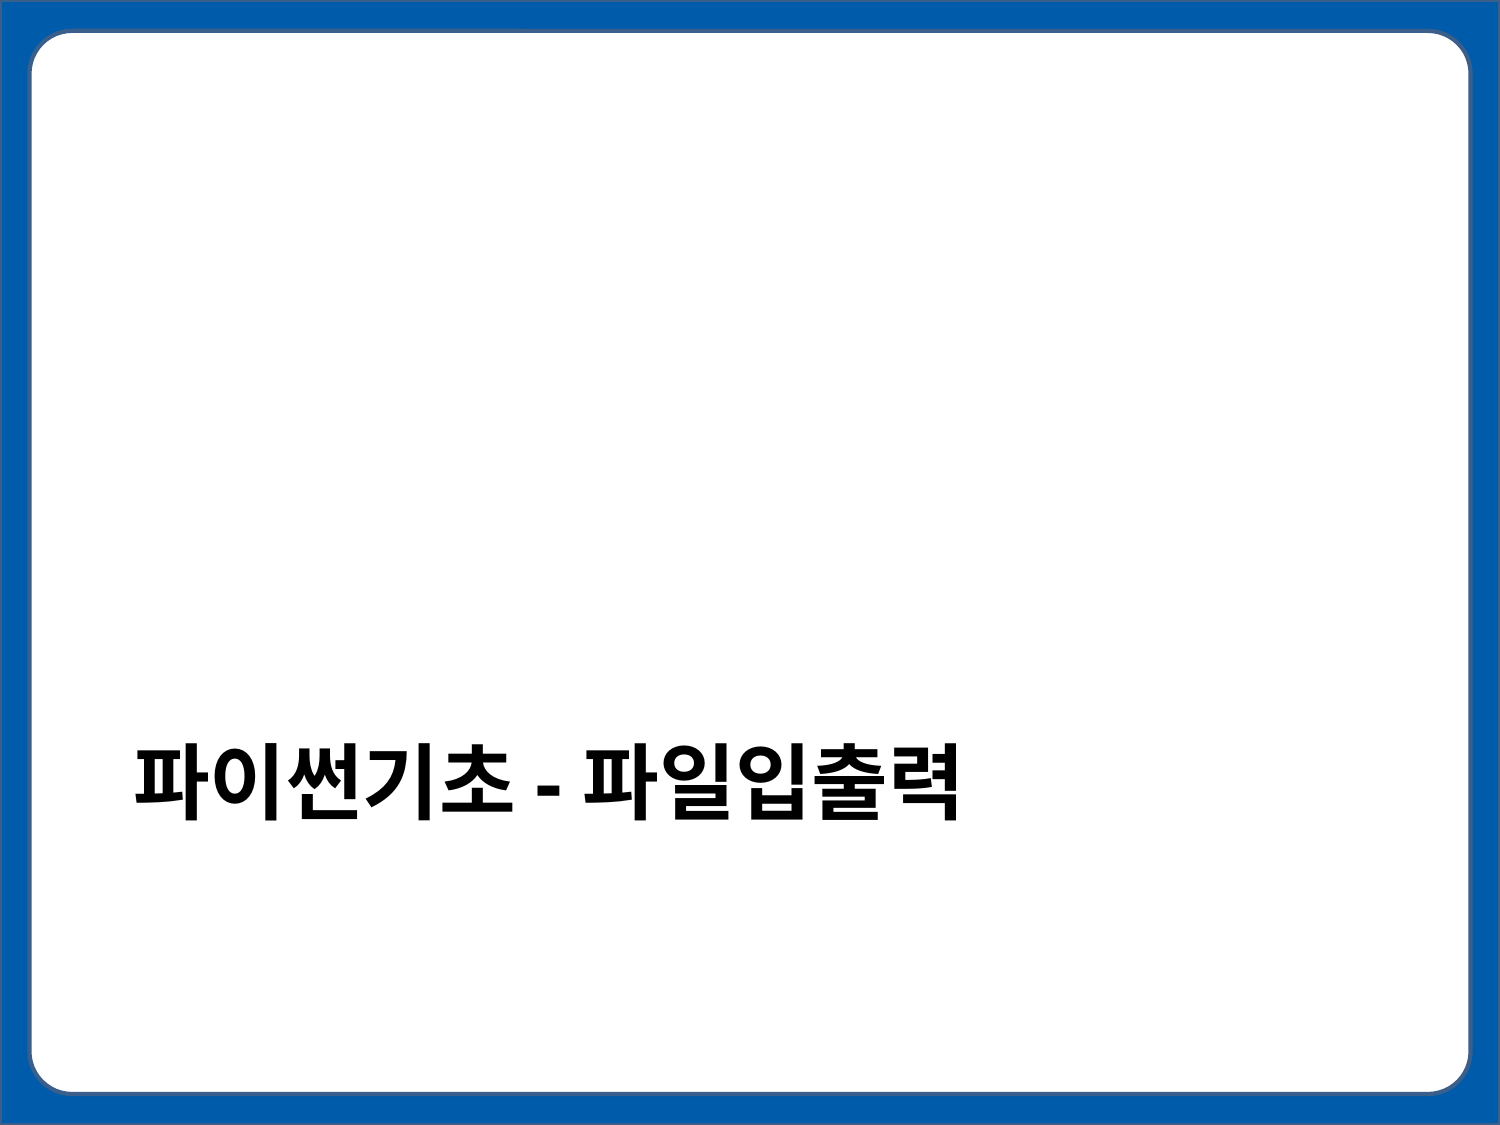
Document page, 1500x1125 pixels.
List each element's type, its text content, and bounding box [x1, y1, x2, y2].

title 파이썬기초-파일입출력 [118, 722, 1394, 947]
